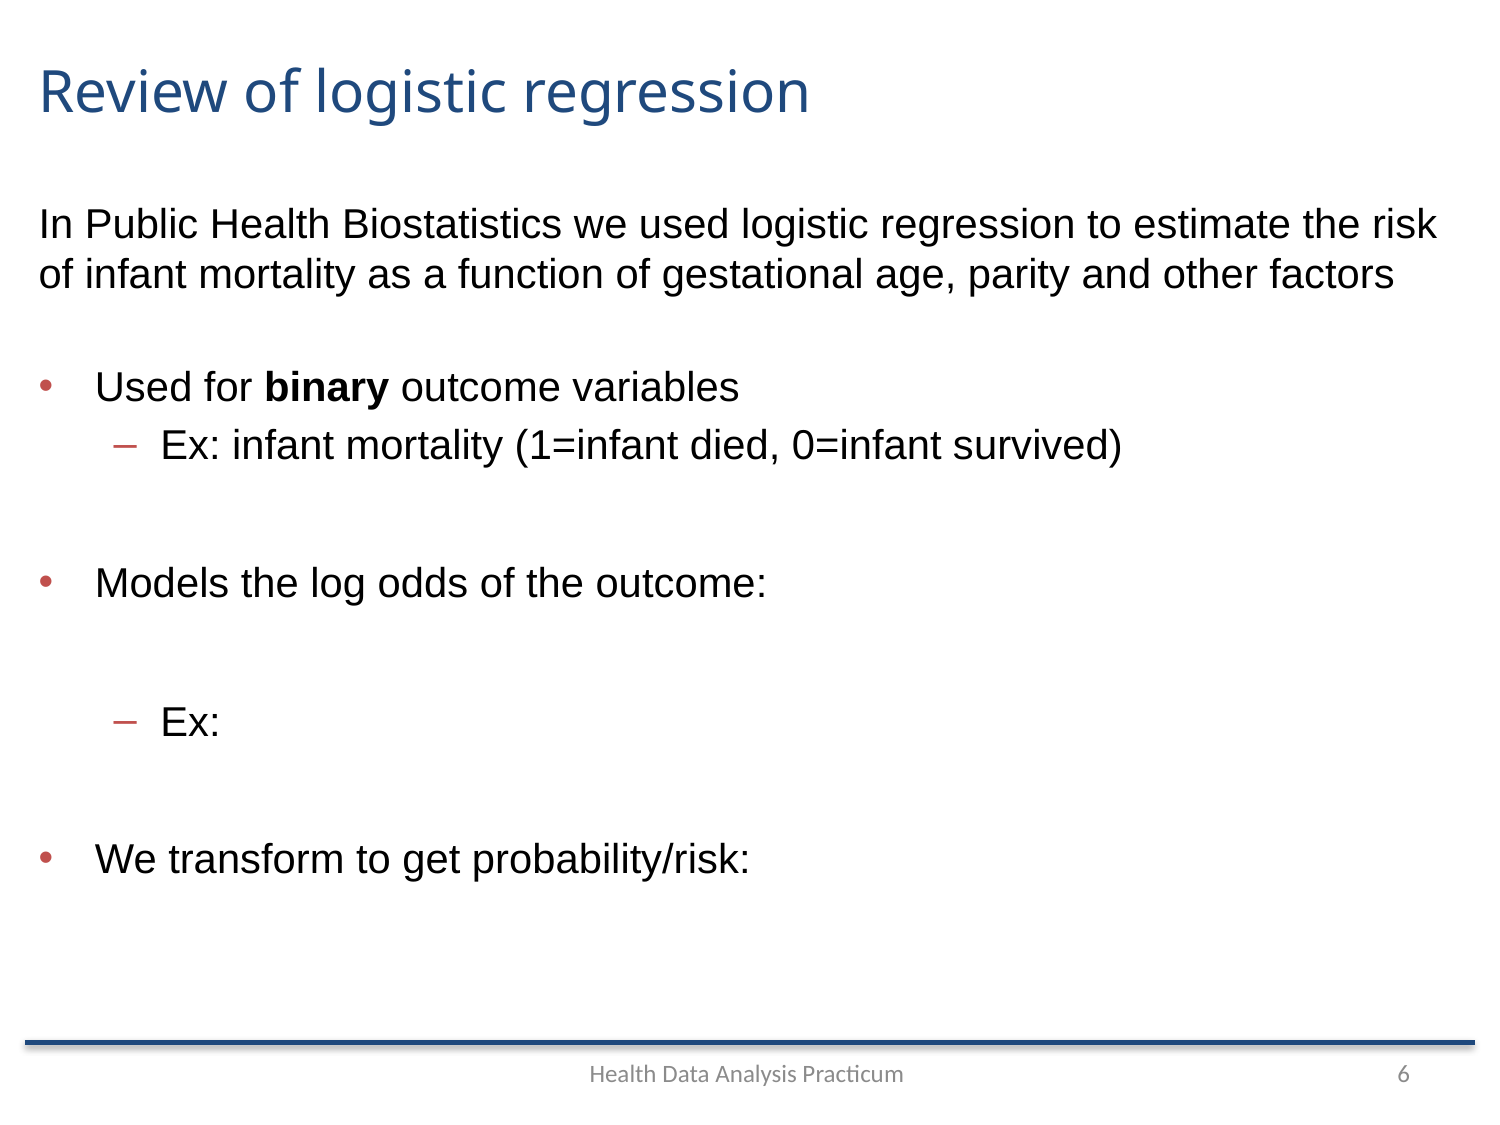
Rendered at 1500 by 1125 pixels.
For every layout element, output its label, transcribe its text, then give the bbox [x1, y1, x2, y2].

title Review of logistic regression [23, 21, 1467, 157]
slide_number 6 [1075, 1042, 1425, 1103]
footer Health Data Analysis Practicum [425, 1042, 1075, 1103]
